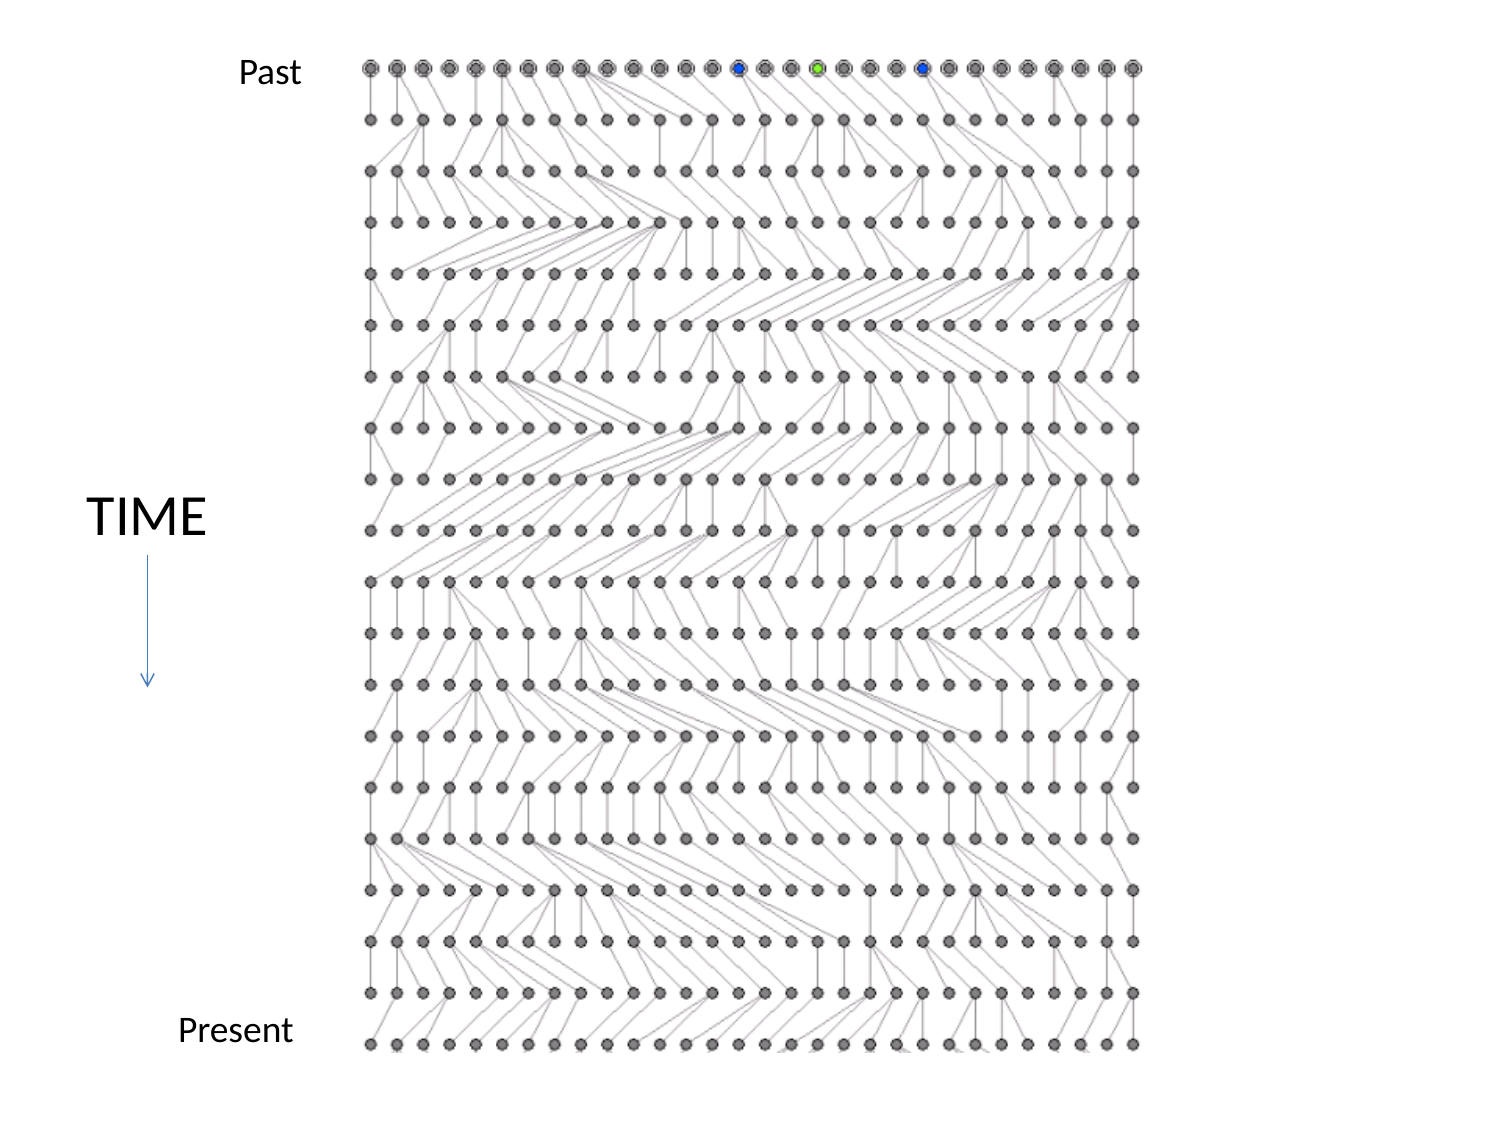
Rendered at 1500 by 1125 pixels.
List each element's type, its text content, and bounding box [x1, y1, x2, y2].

text_box TIME [71, 469, 224, 555]
text_box Present [163, 997, 309, 1058]
text_box Past [223, 39, 317, 100]
picture [362, 57, 1145, 1054]
